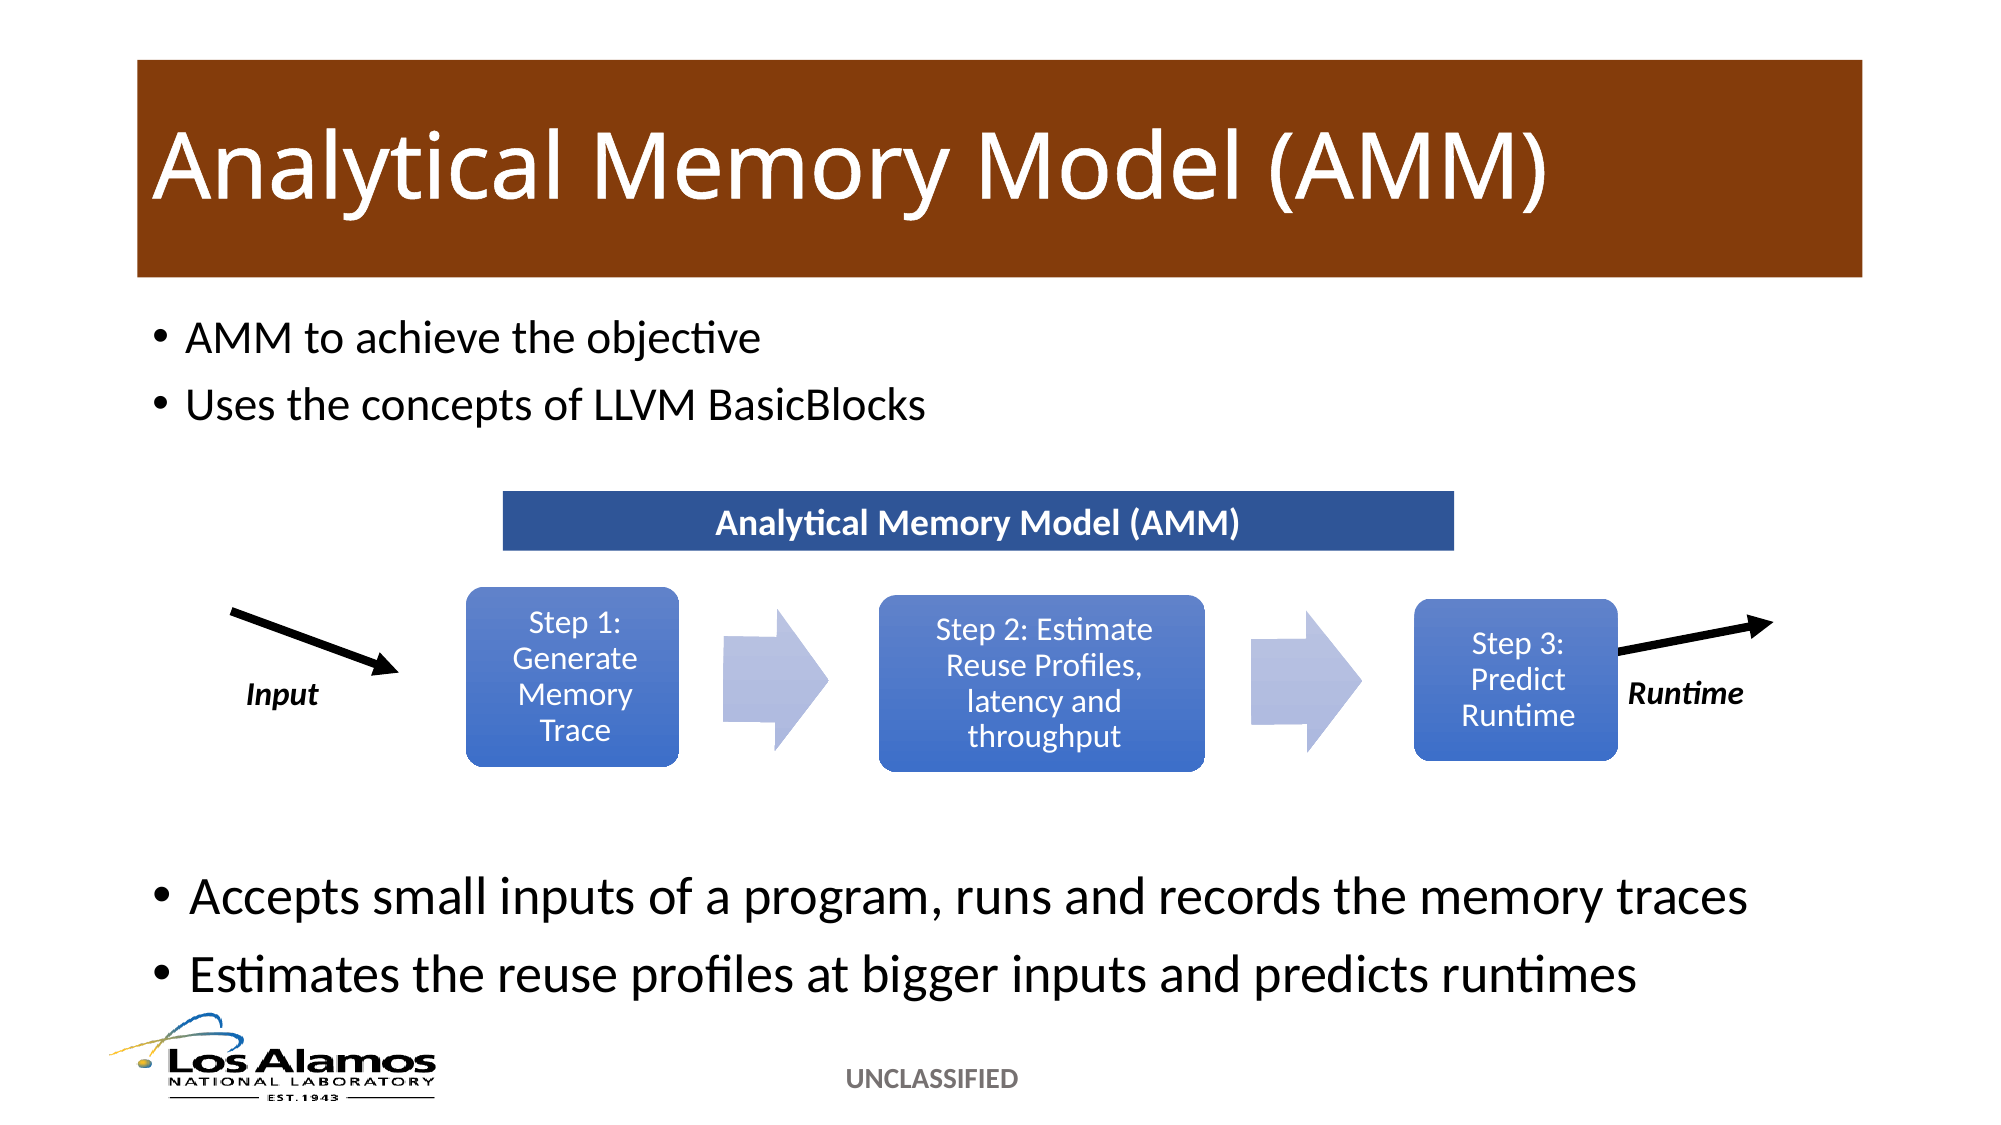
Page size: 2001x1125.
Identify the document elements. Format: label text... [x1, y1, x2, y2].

text_box Accepts small inputs of a program, runs and records the memory traces Estimates the reuse profiles at bigger inputs and predicts runtimes [137, 860, 1863, 1014]
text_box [231, 611, 399, 673]
picture [106, 1001, 453, 1123]
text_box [428, 491, 1579, 963]
title Analytical Memory Model (AMM) [137, 59, 1863, 278]
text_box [1579, 621, 1774, 665]
text_box Input [231, 673, 345, 719]
text_box Runtime [1618, 665, 1764, 719]
text_box AMM to achieve the objective Uses the concepts of LLVM BasicBlocks [137, 305, 1863, 440]
